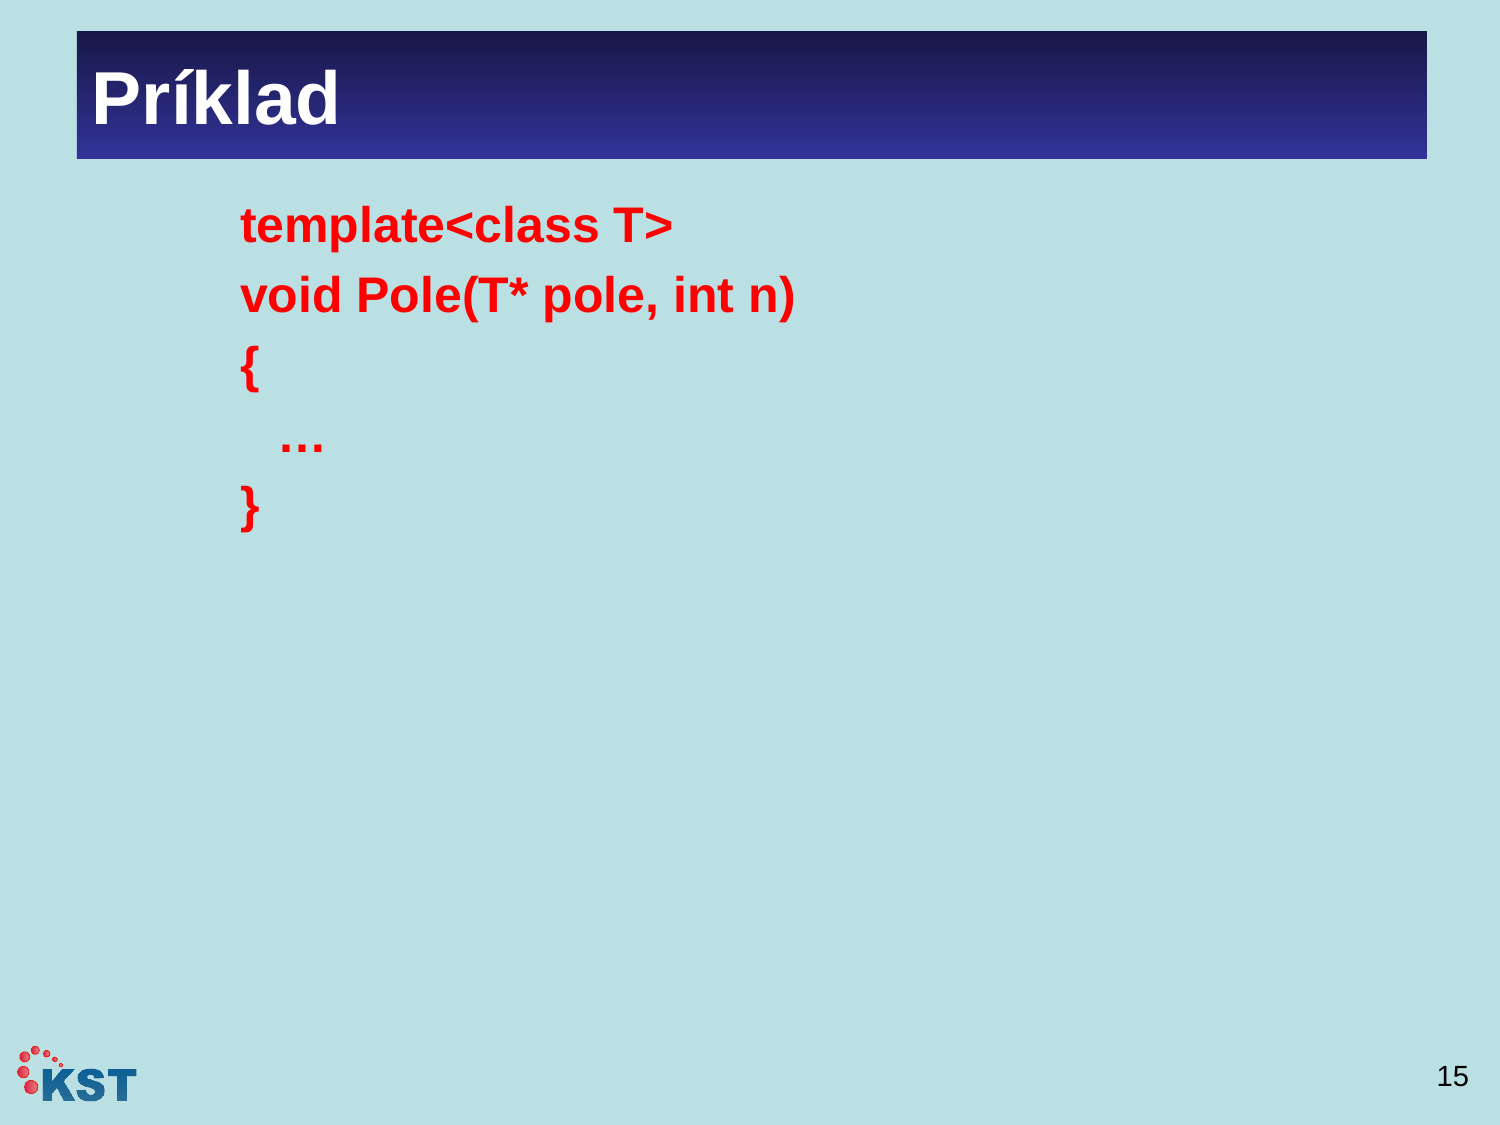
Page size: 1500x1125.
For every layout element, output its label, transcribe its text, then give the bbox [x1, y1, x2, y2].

list template<class T> void Pole(T* pole, int n) { … } [75, 184, 1425, 1125]
title Príklad [76, 30, 1428, 159]
picture [17, 1046, 140, 1106]
slide_number 15 [1411, 1049, 1485, 1106]
